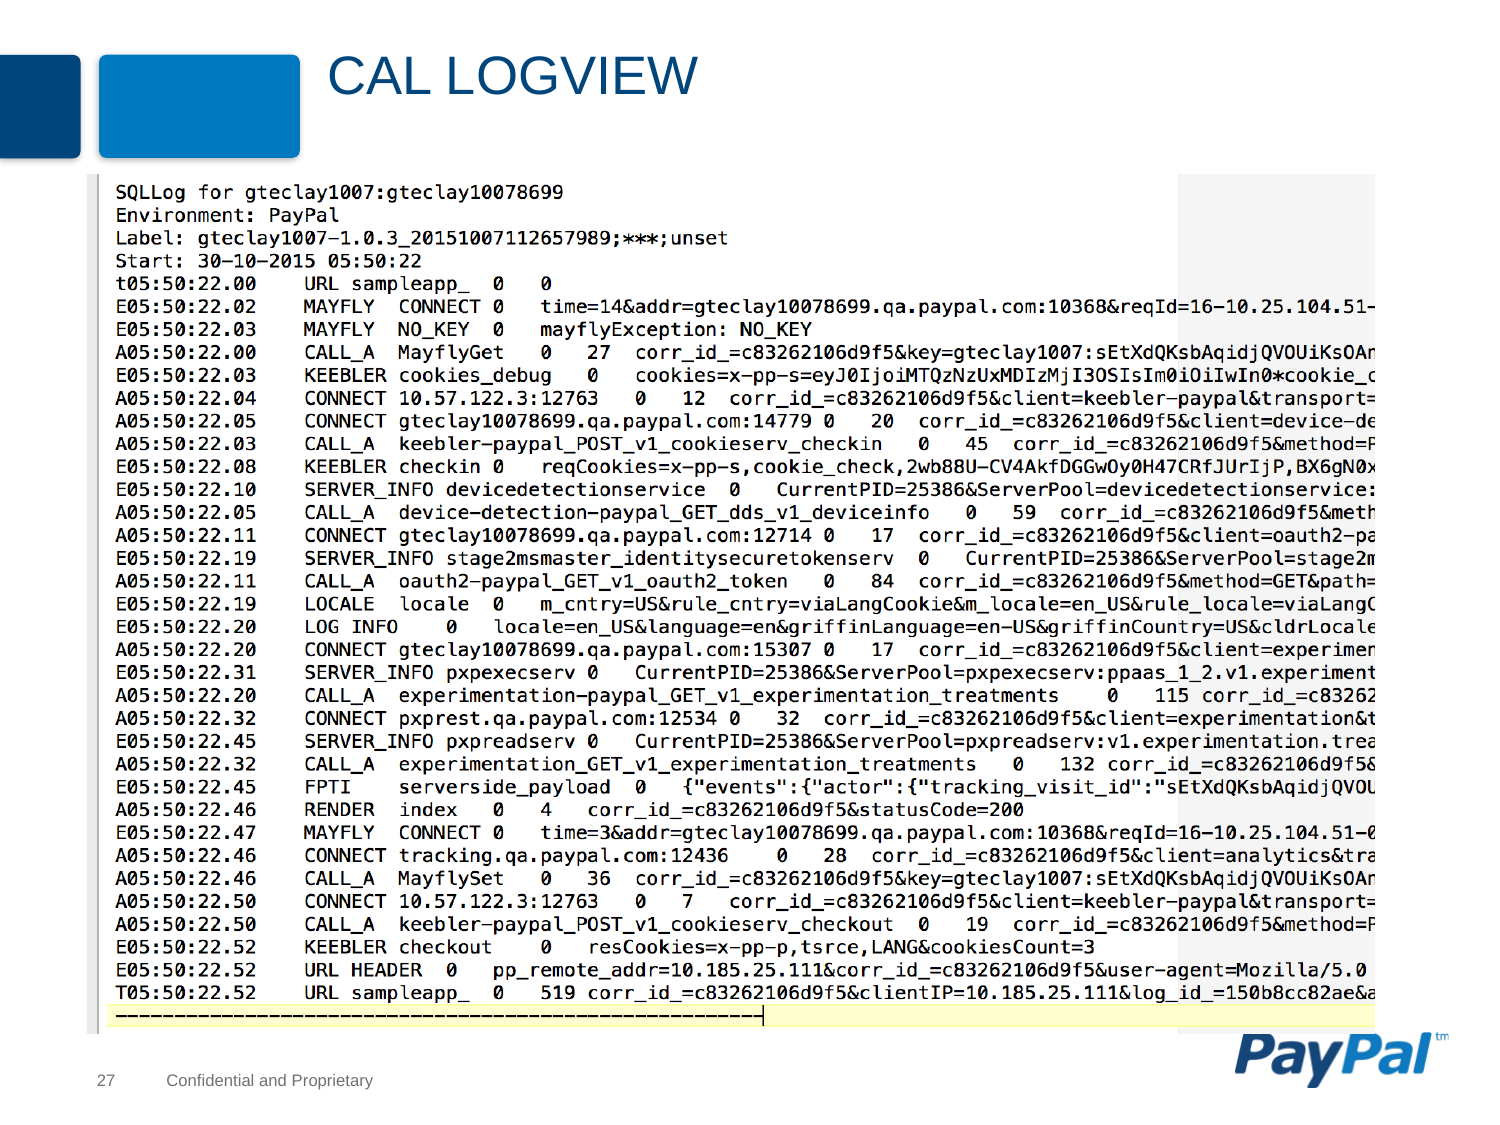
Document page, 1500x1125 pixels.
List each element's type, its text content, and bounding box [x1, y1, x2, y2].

picture [87, 174, 1449, 1088]
title CAL LogView [312, 37, 1463, 175]
